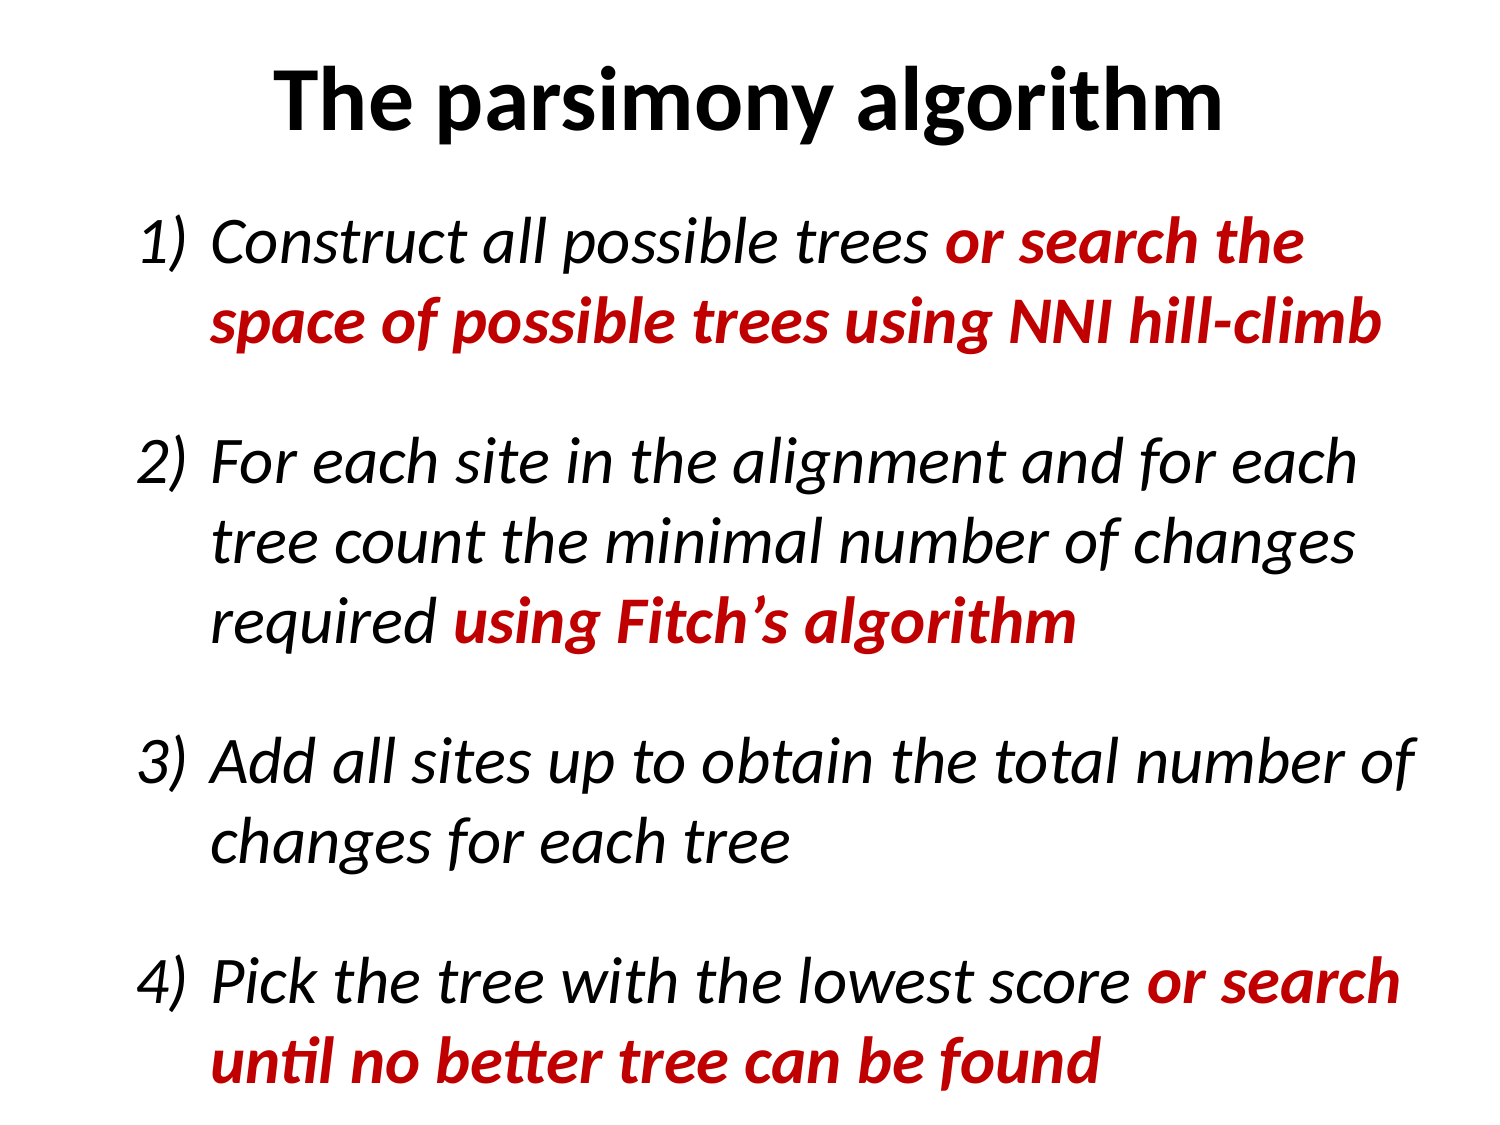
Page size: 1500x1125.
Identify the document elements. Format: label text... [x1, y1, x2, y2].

text_box The parsimony algorithm [0, 0, 1500, 187]
text_box Construct all possible trees or search the space of possible trees using NNI hill-climb For each site in the alignment and for each tree count the minimal number of changes required using Fitch’s algorithm Add all sites up to obtain the total number of changes for each tree Pick the tree with the lowest score or search until no better tree can be found [120, 189, 1433, 1105]
